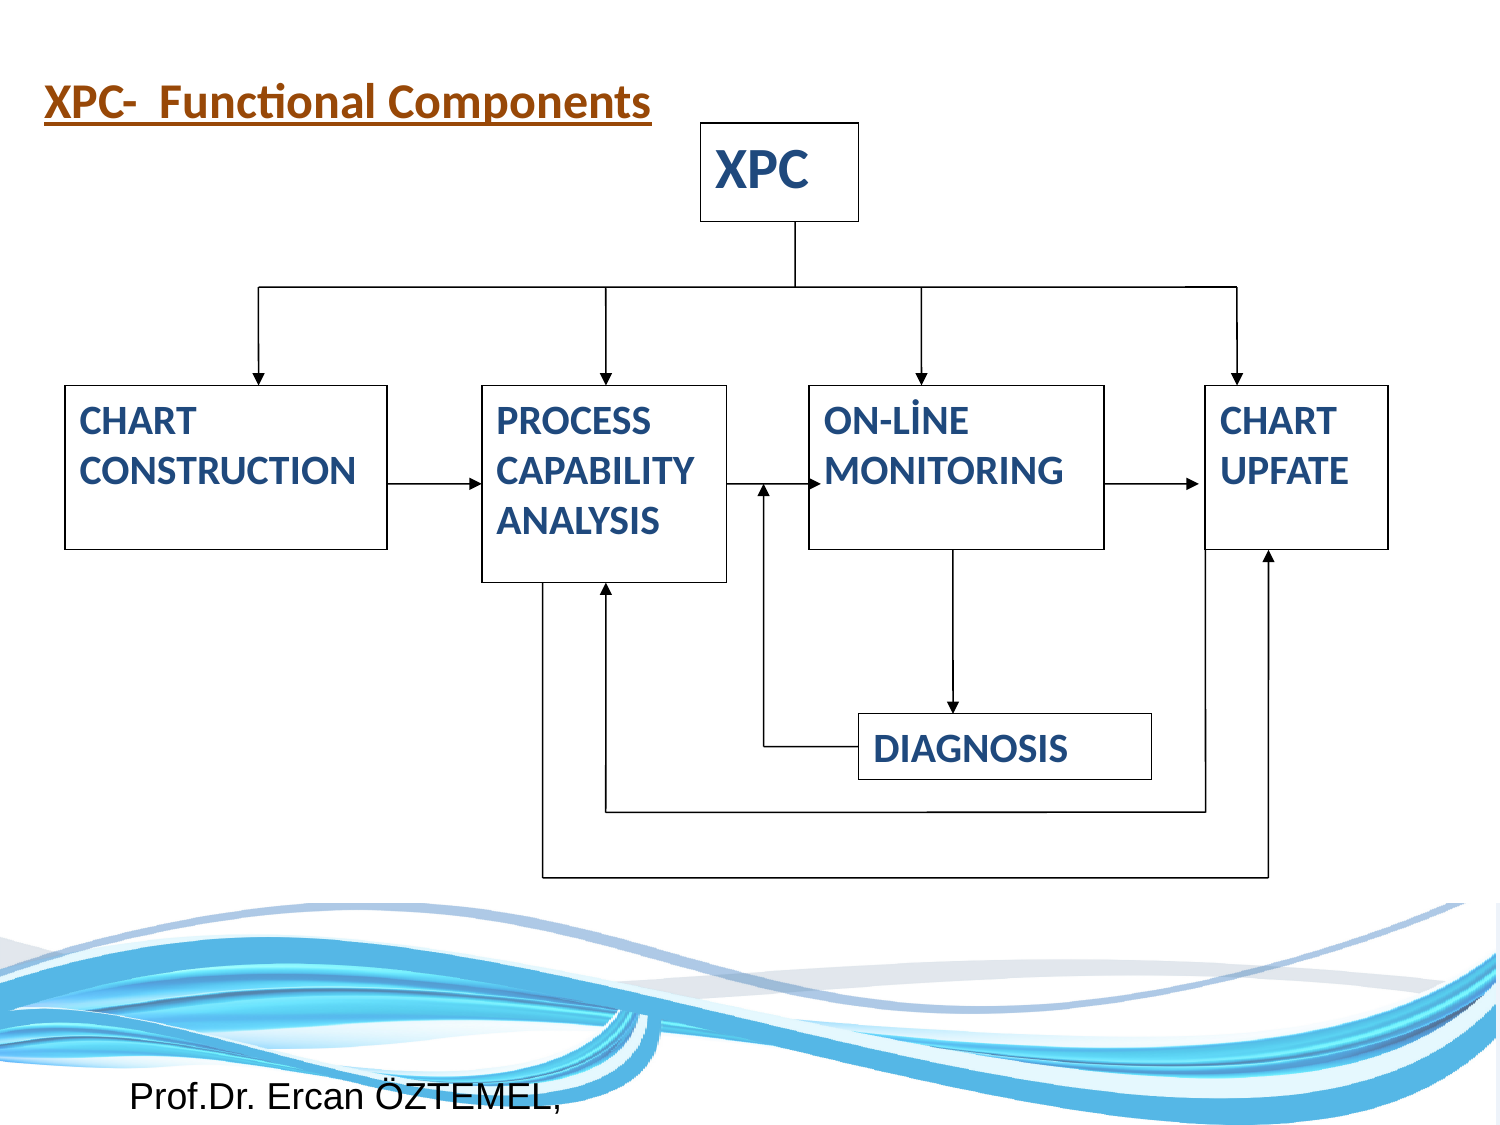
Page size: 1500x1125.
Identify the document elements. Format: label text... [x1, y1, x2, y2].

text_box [64, 89, 1427, 911]
text_box XPC- Functional Components [29, 61, 845, 137]
picture [0, 903, 1500, 1125]
